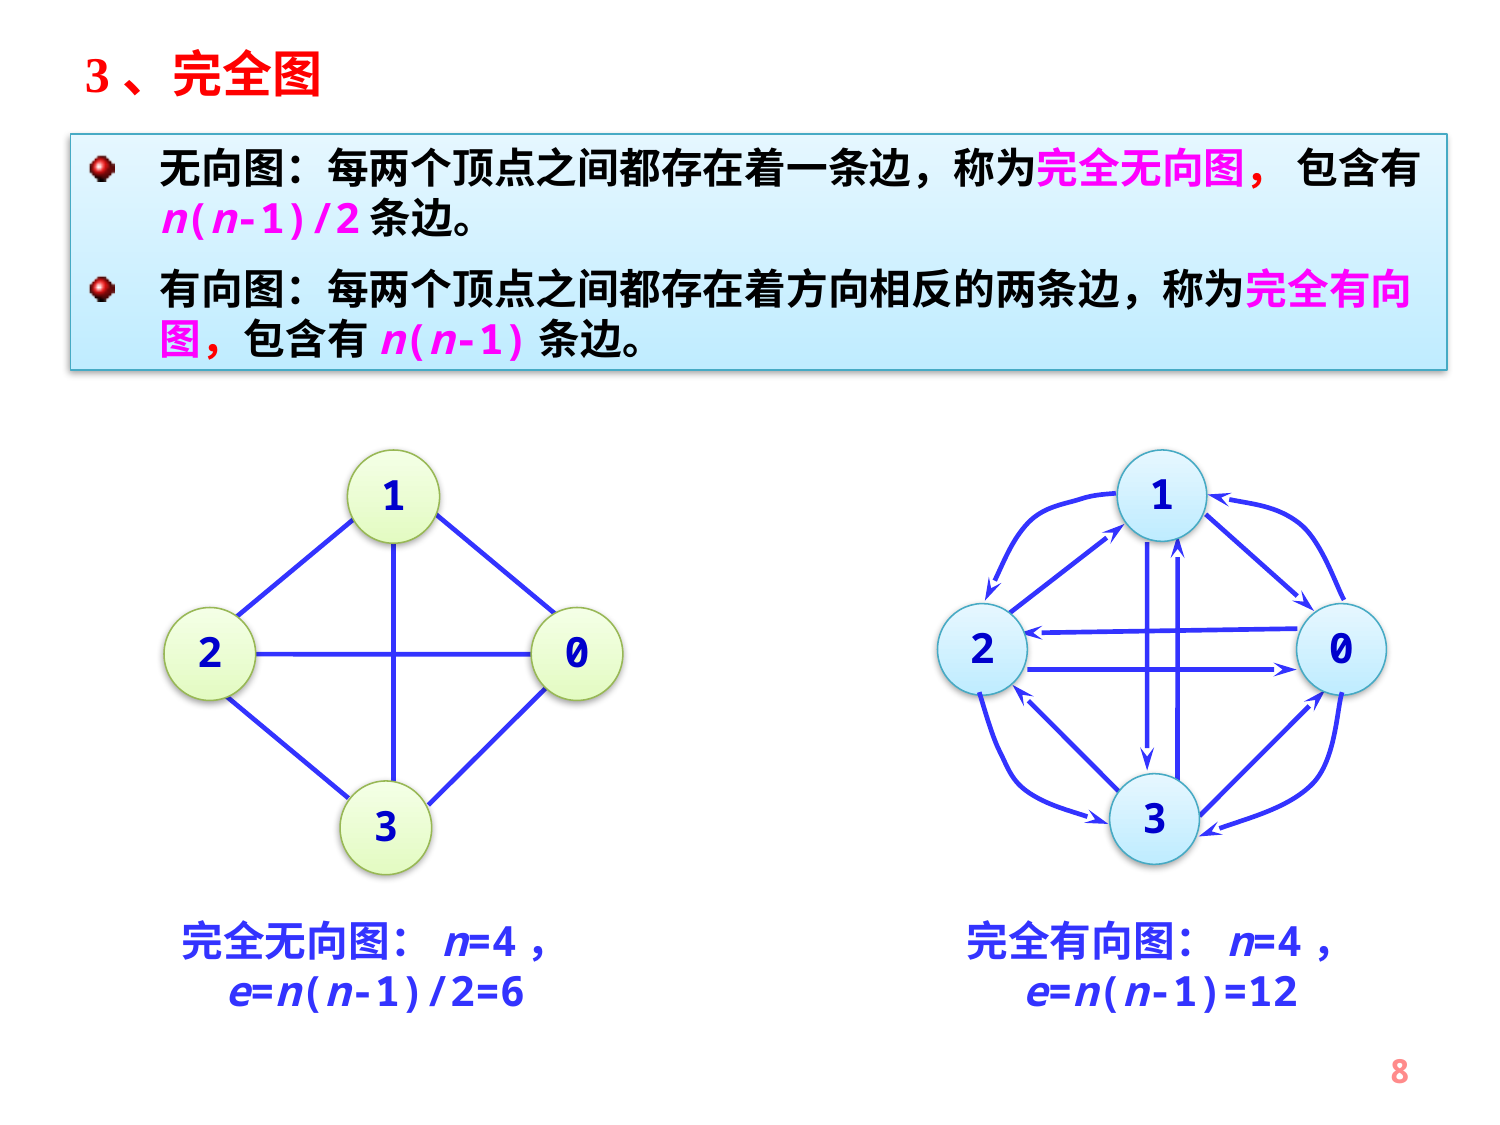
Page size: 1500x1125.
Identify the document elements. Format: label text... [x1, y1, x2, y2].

text_box 3、完全图 [70, 35, 422, 110]
slide_number 8 [1074, 1042, 1425, 1103]
picture [85, 272, 115, 302]
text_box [937, 449, 1387, 1024]
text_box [152, 449, 624, 1024]
picture [85, 151, 115, 182]
text_box 无向图：每两个顶点之间都存在着一条边，称为完全无向图， 包含有n(n-1)/2条边。 有向图：每两个顶点之间都存在着方向相反的两条边，称为完全有向图，包含有n(n-1)条边。 [70, 133, 1448, 371]
